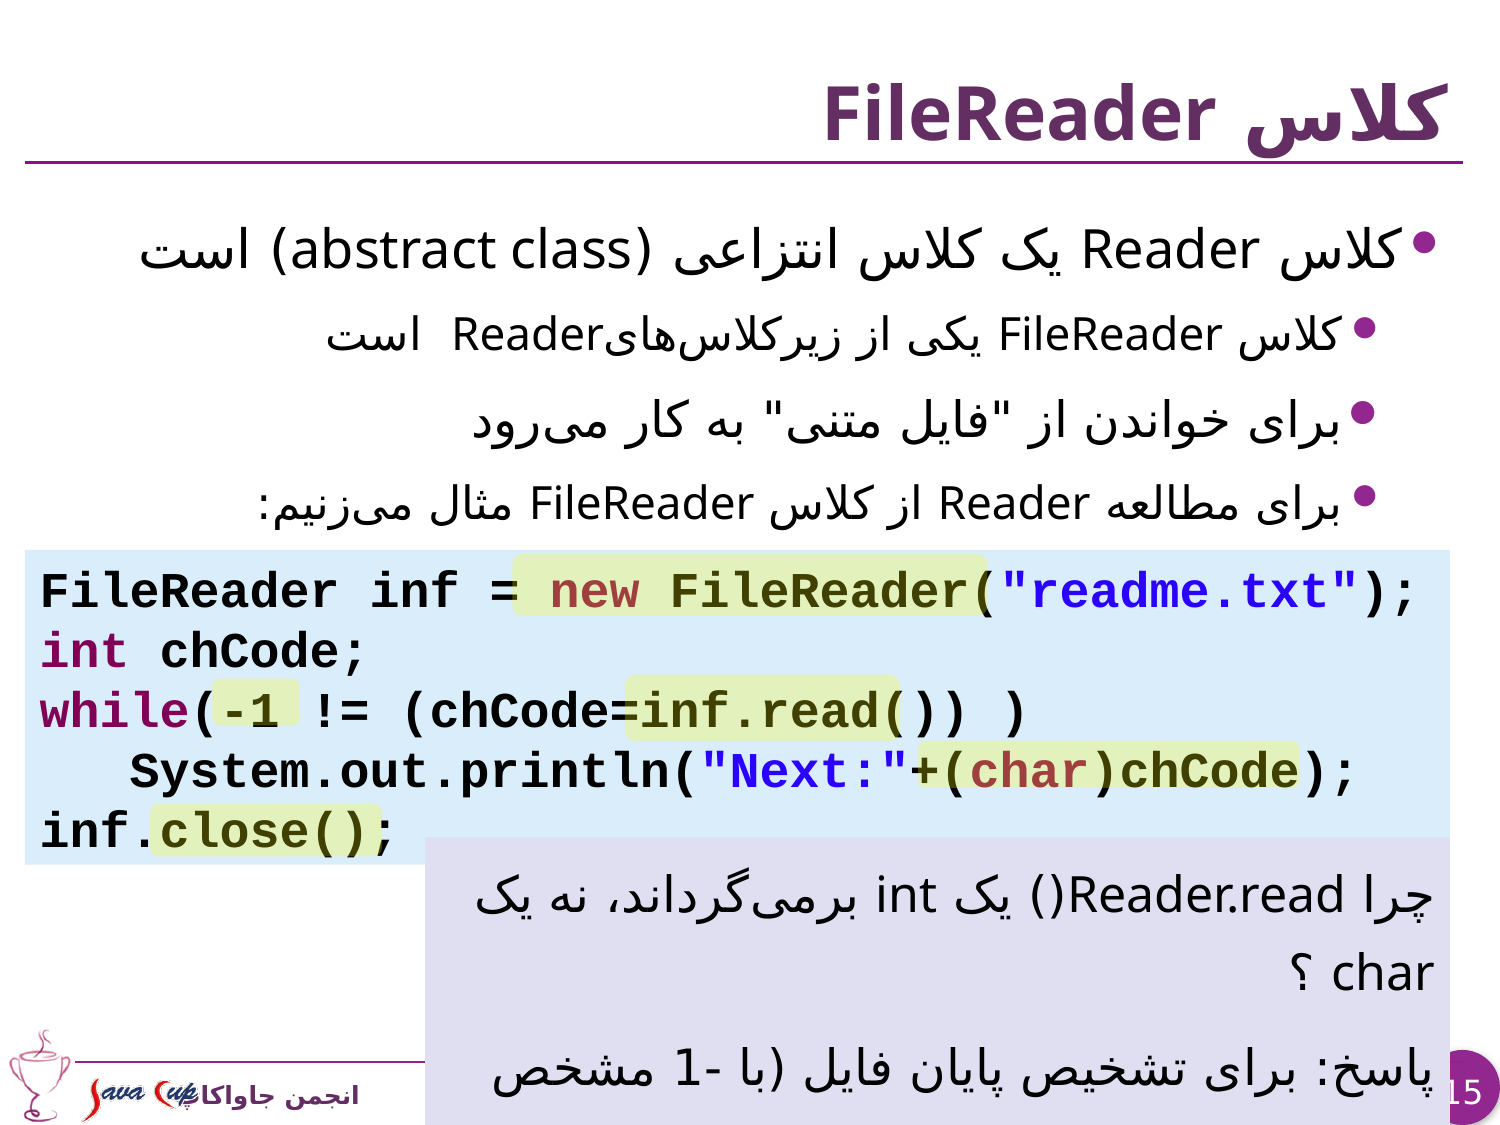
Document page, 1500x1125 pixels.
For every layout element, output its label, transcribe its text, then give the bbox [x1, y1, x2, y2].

text_box FileReader inf = new FileReader("readme.txt"); int chCode; while(-1 != (chCode=inf.read()) ) System.out.println("Next:"+(char)chCode); inf.close(); [24, 549, 1450, 865]
list کلاس Reader یک کلاس انتزاعی (abstract class) است کلاس FileReader یکی از زیرکلاس‌هایReader است برای خواندن از "فایل متنی" به کار می‌رود برای مطالعه Reader از کلاس FileReader مثال می‌زنیم: [24, 187, 1463, 1063]
title کلاس FileReader [24, 37, 1463, 163]
text_box [210, 676, 303, 728]
picture [79, 1076, 200, 1125]
text_box [510, 551, 990, 619]
picture [6, 1028, 75, 1125]
text_box [147, 801, 385, 859]
text_box [622, 672, 903, 744]
text_box [915, 738, 1303, 791]
text_box چرا Reader.read() یک int برمی‌گرداند، نه یک char ؟ پاسخ: برای تشخیص پایان فایل (با -1 مشخص می‌شود) [425, 837, 1450, 1125]
